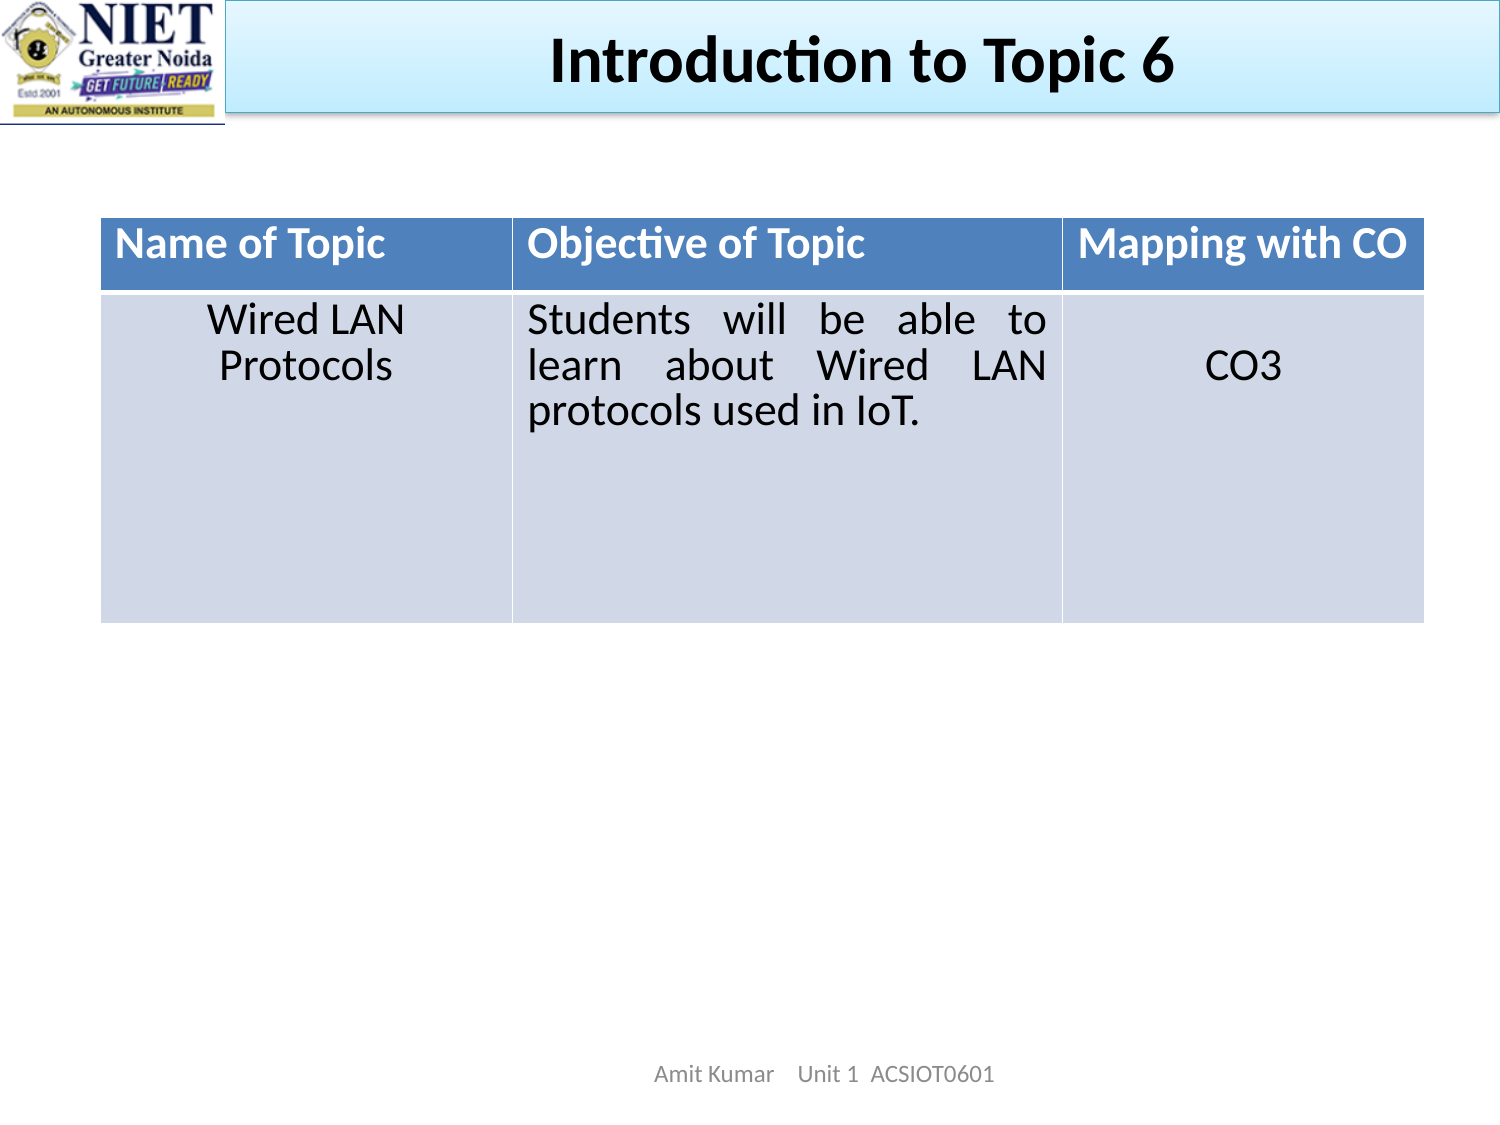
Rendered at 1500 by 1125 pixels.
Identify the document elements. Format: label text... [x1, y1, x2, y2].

table_header Name of Topic [101, 218, 512, 290]
text_box Introduction to Topic 6 [226, 0, 1500, 113]
picture [0, 0, 226, 126]
table_header Objective of Topic [513, 218, 1062, 290]
table_cell Students will be able to learn about Wired LAN protocols used in IoT. [513, 295, 1062, 623]
table_header Mapping with CO [1063, 218, 1424, 290]
table_cell CO3 [1063, 295, 1424, 623]
table_cell Wired LAN Protocols [101, 295, 512, 623]
footer Amit Kumar Unit 1 ACSIOT0601 [412, 1042, 1238, 1103]
